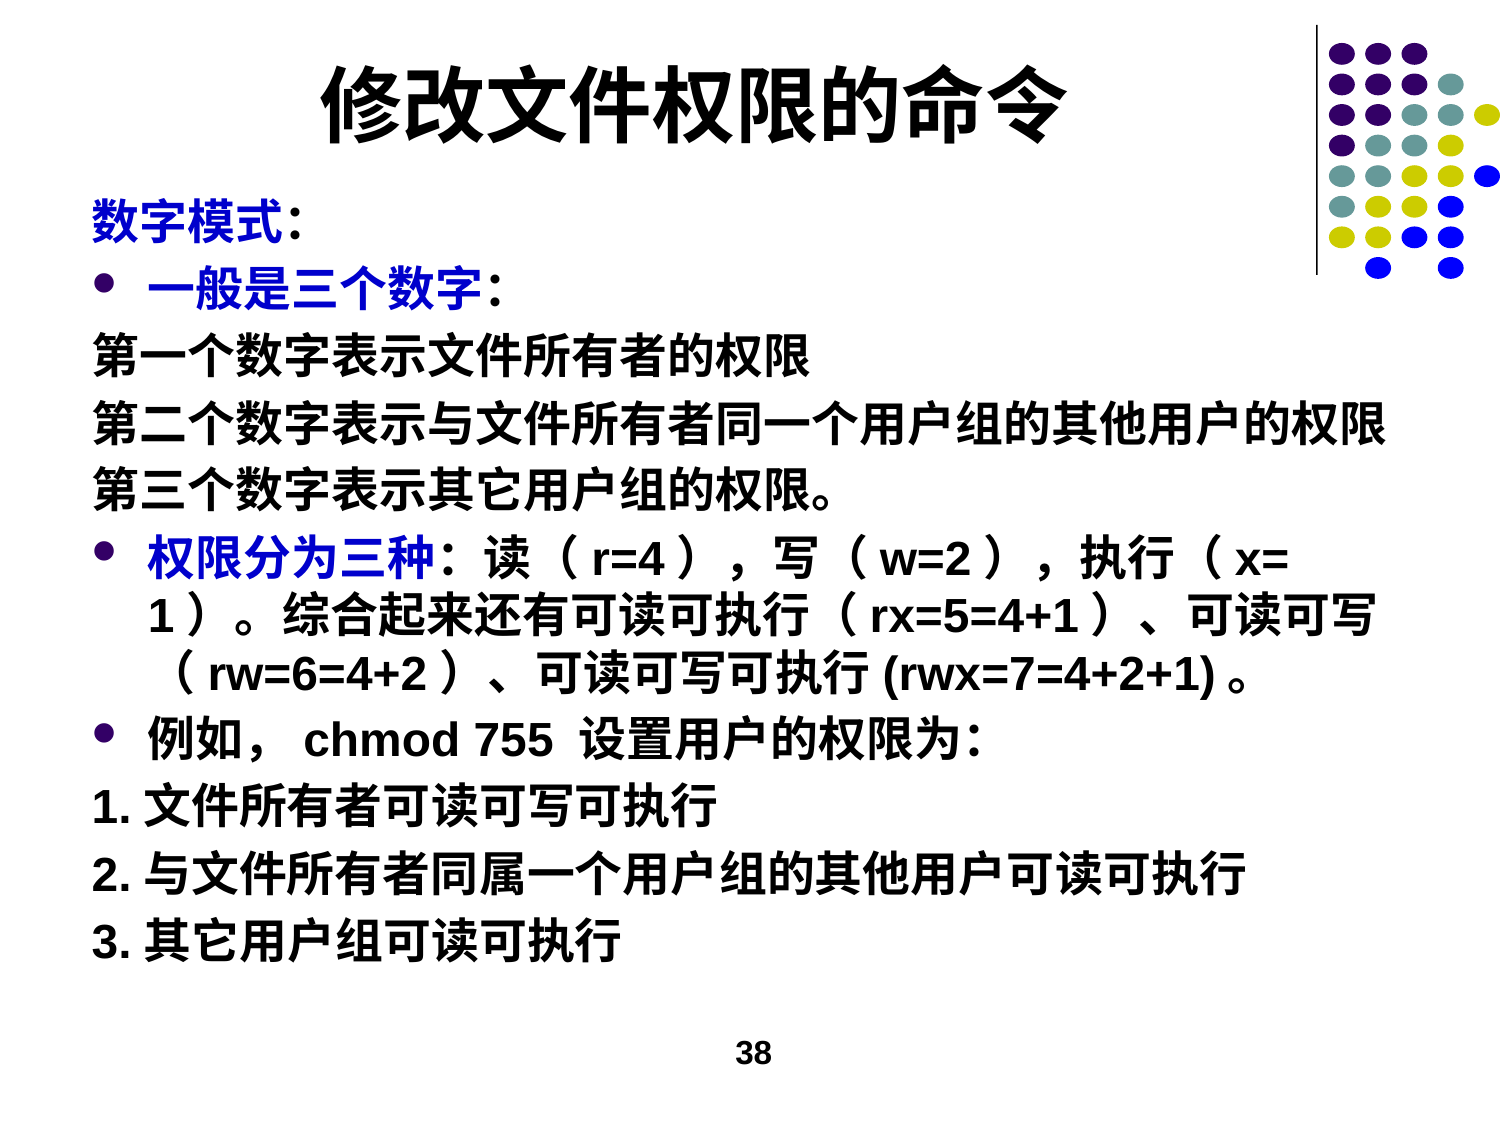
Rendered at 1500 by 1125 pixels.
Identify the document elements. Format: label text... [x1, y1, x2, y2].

list 数字模式： 一般是三个数字： 第一个数字表示文件所有者的权限 第二个数字表示与文件所有者同一个用户组的其他用户的权限 第三个数字表示其它用户组的权限。 权限分为三种：读（r=4），写（w=2），执行（x=1）。综合起来还有可读可执行（rx=5=4+1）、可读可写（rw=6=4+2）、可读可写可执行(rwx=7=4+2+1)。 例如，chmod 755 设置用户的权限为： 1.文件所有者可读可写可执行 2.与文件所有者同属一个用户组的其他用户可读可执行 3.其它用户组可读可执行 [76, 184, 1427, 1000]
title 修改文件权限的命令 [74, 19, 1313, 162]
slide_number 38 [578, 1023, 930, 1099]
